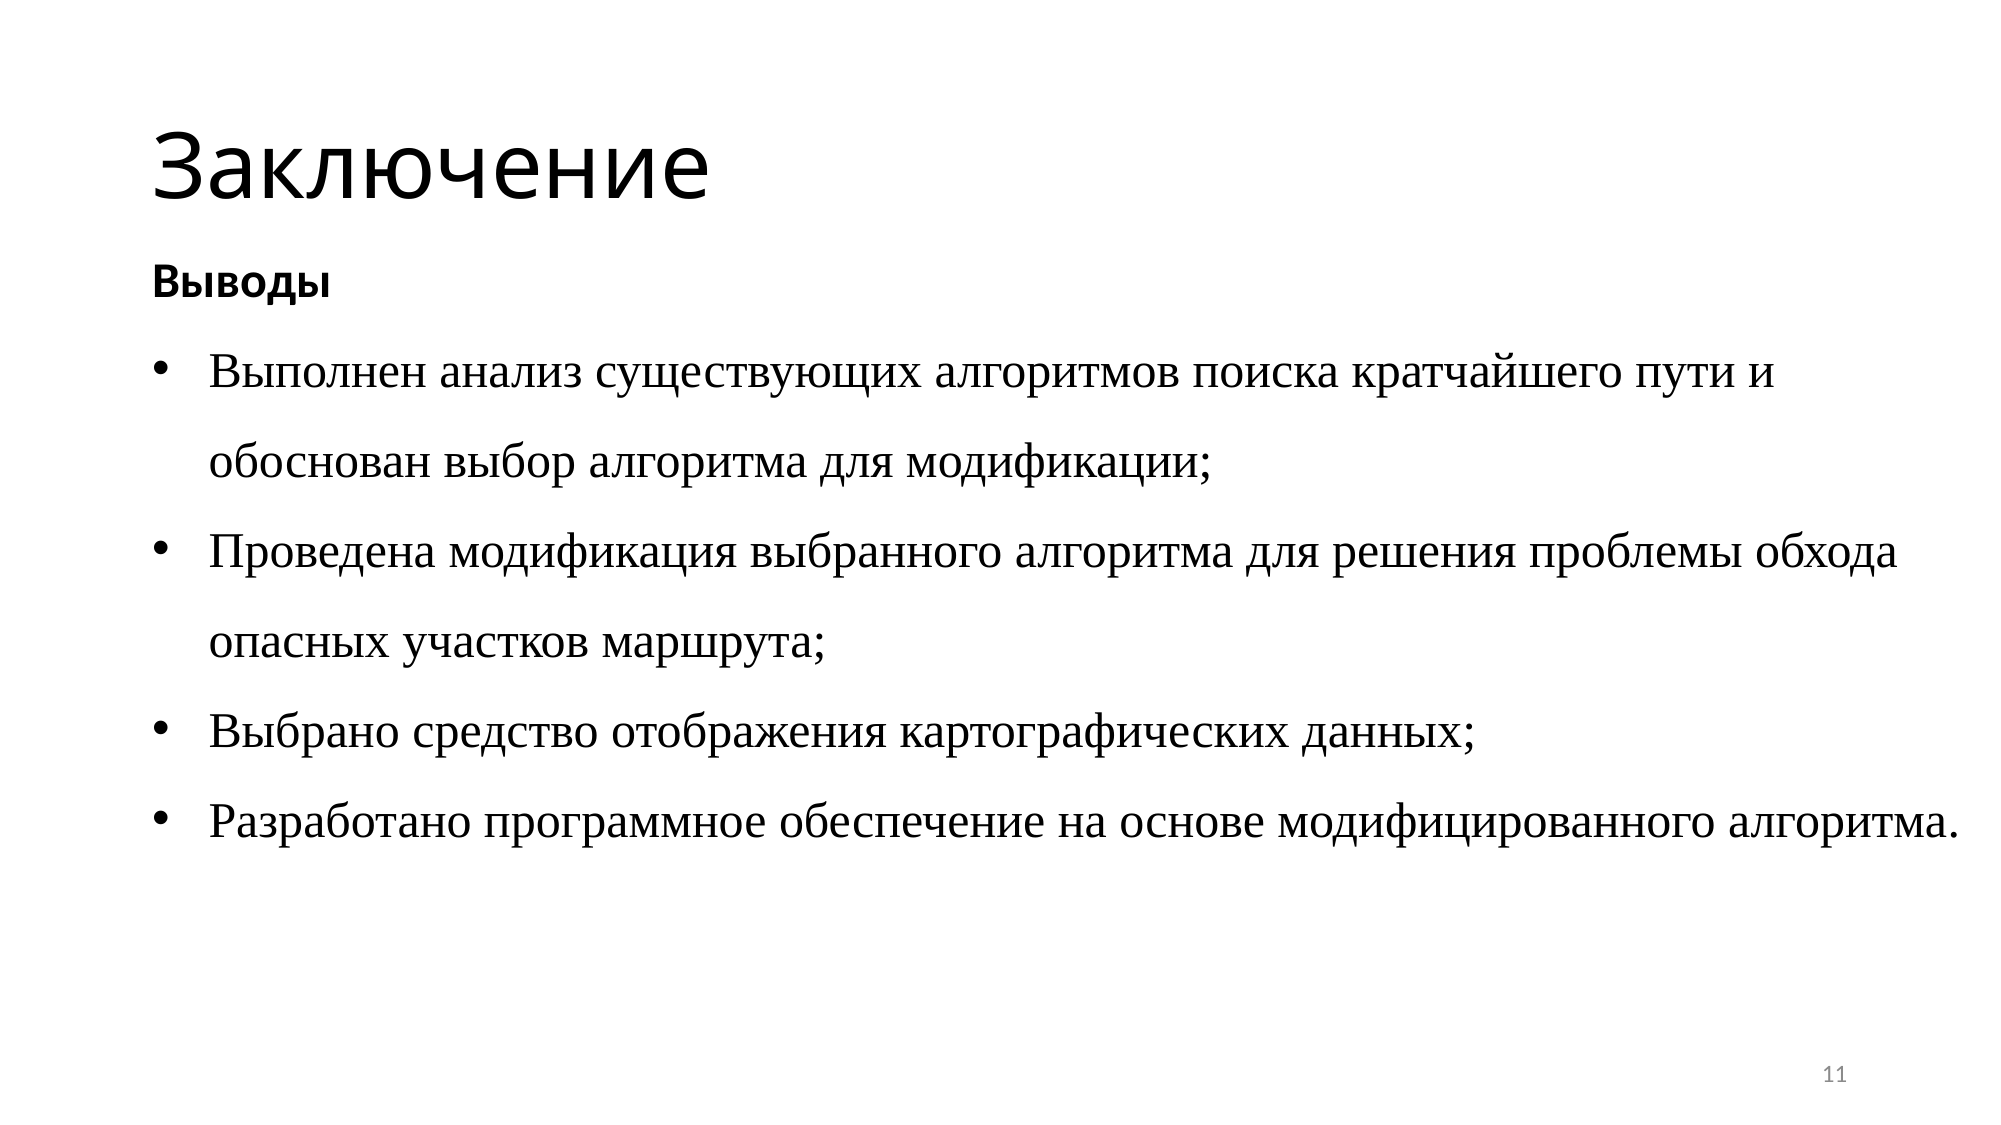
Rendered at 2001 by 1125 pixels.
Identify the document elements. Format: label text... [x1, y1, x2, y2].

slide_number 11 [1412, 1042, 1863, 1103]
text_box Выводы Выполнен анализ существующих алгоритмов поиска кратчайшего пути и обоснован выбор алгоритма для модификации; Проведена модификация выбранного алгоритма для решения проблемы обхода опасных участков маршрута; Выбрано средство отображения картографических данных; Разработано программное обеспечение на основе модифицированного алгоритма. [137, 210, 2000, 855]
title Заключение [137, 59, 1863, 210]
